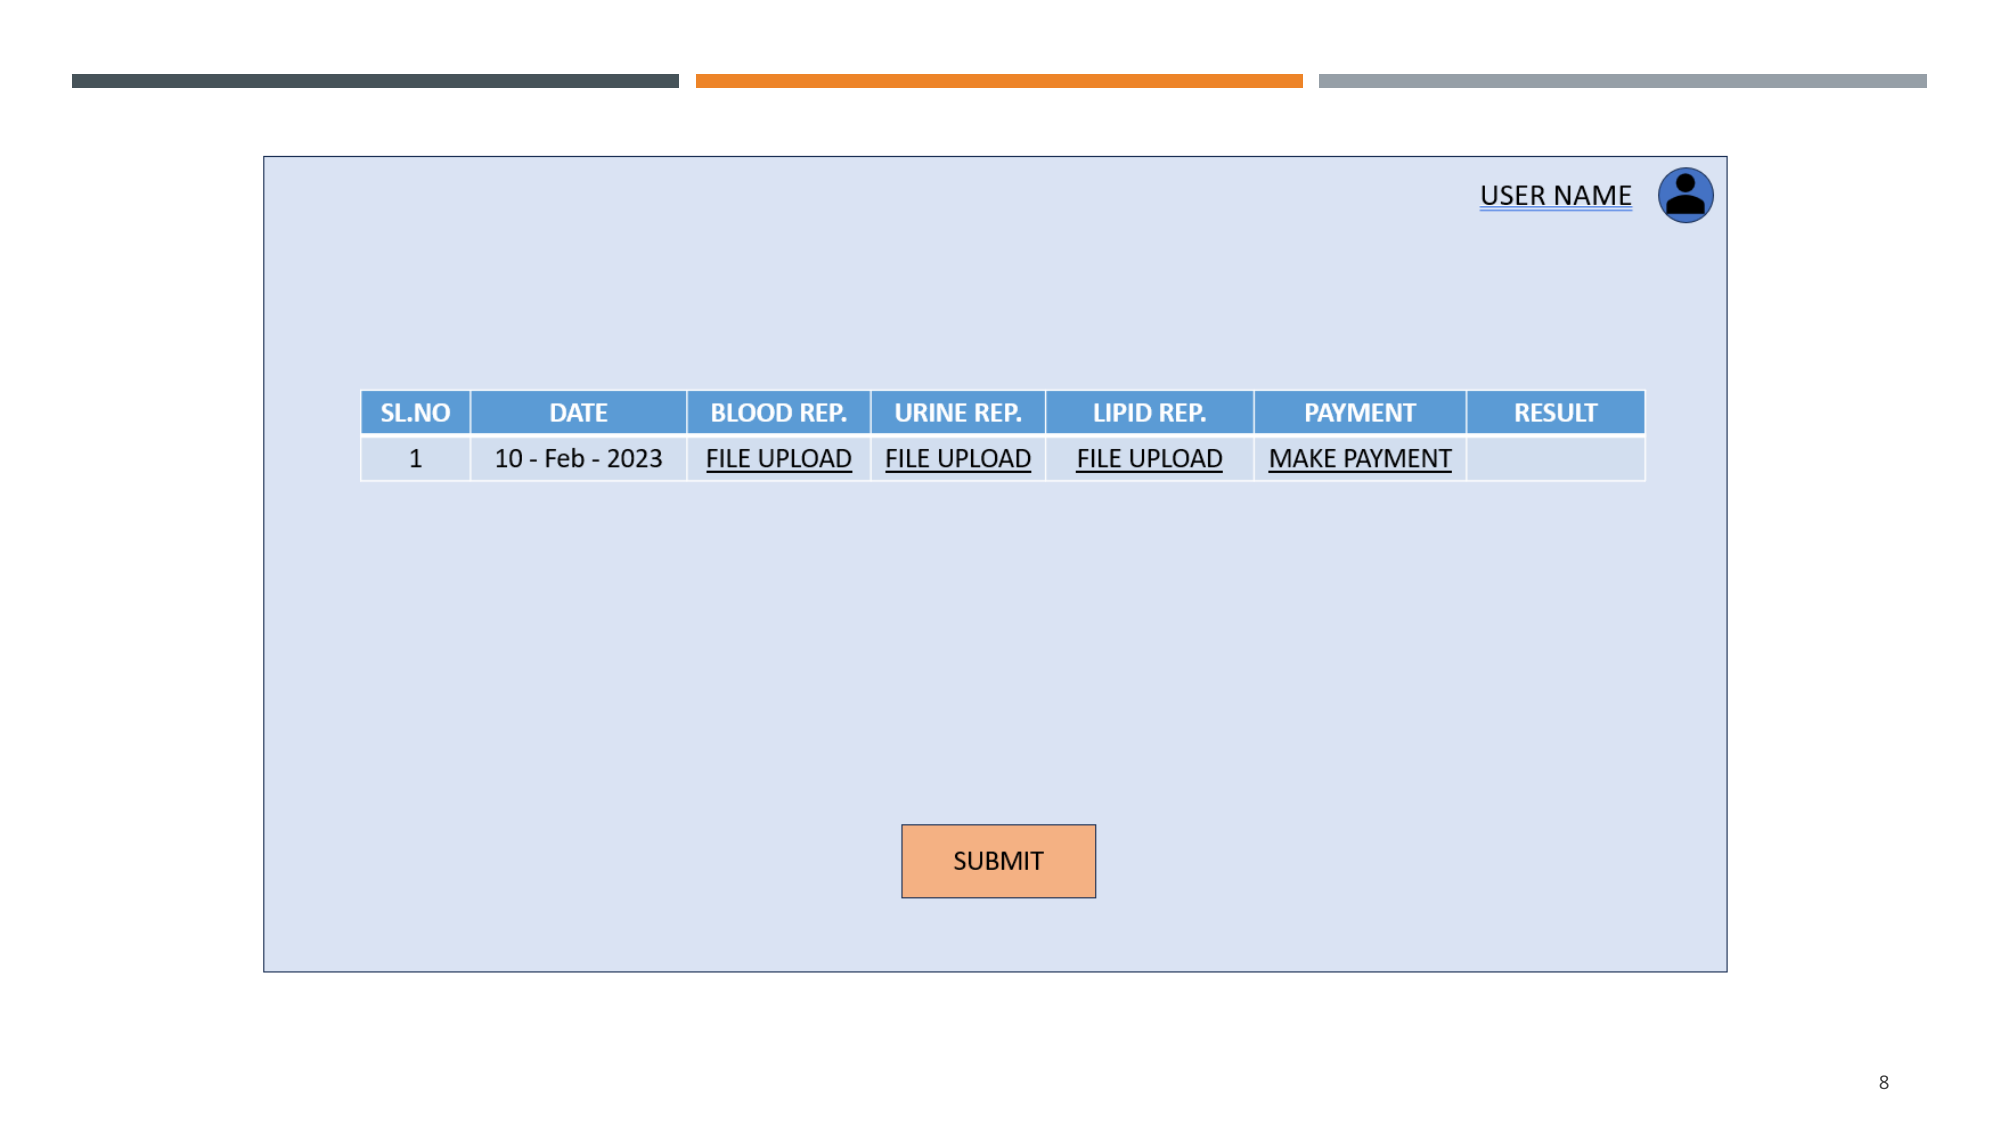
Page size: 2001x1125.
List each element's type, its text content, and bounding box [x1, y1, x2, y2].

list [261, 148, 1739, 977]
slide_number 8 [1732, 1053, 1905, 1114]
